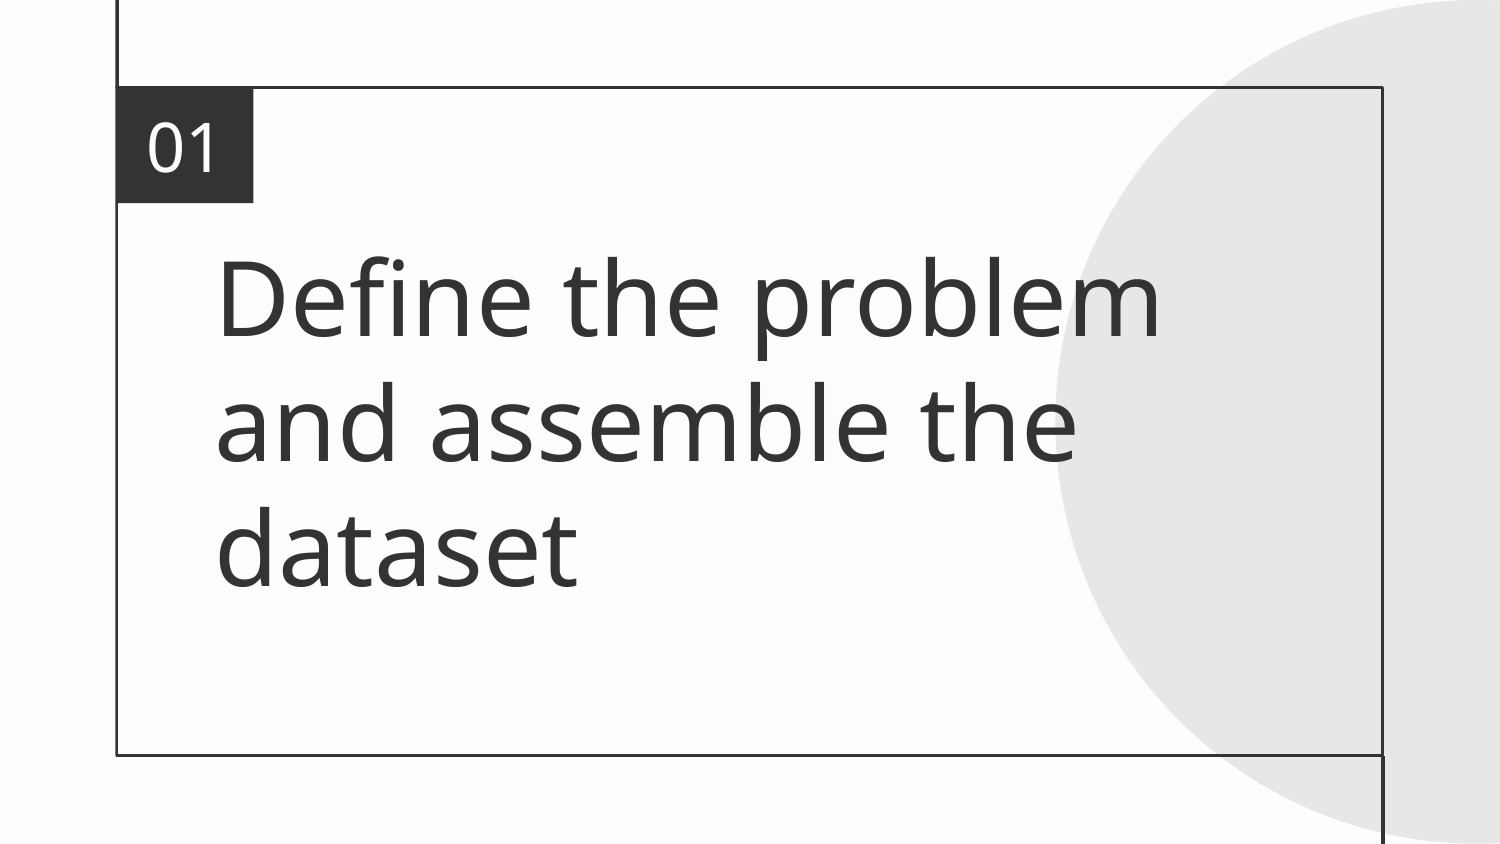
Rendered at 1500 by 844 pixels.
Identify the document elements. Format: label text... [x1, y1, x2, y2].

title Define the problem and assemble the dataset [199, 324, 1354, 622]
title 01 [118, 87, 254, 204]
